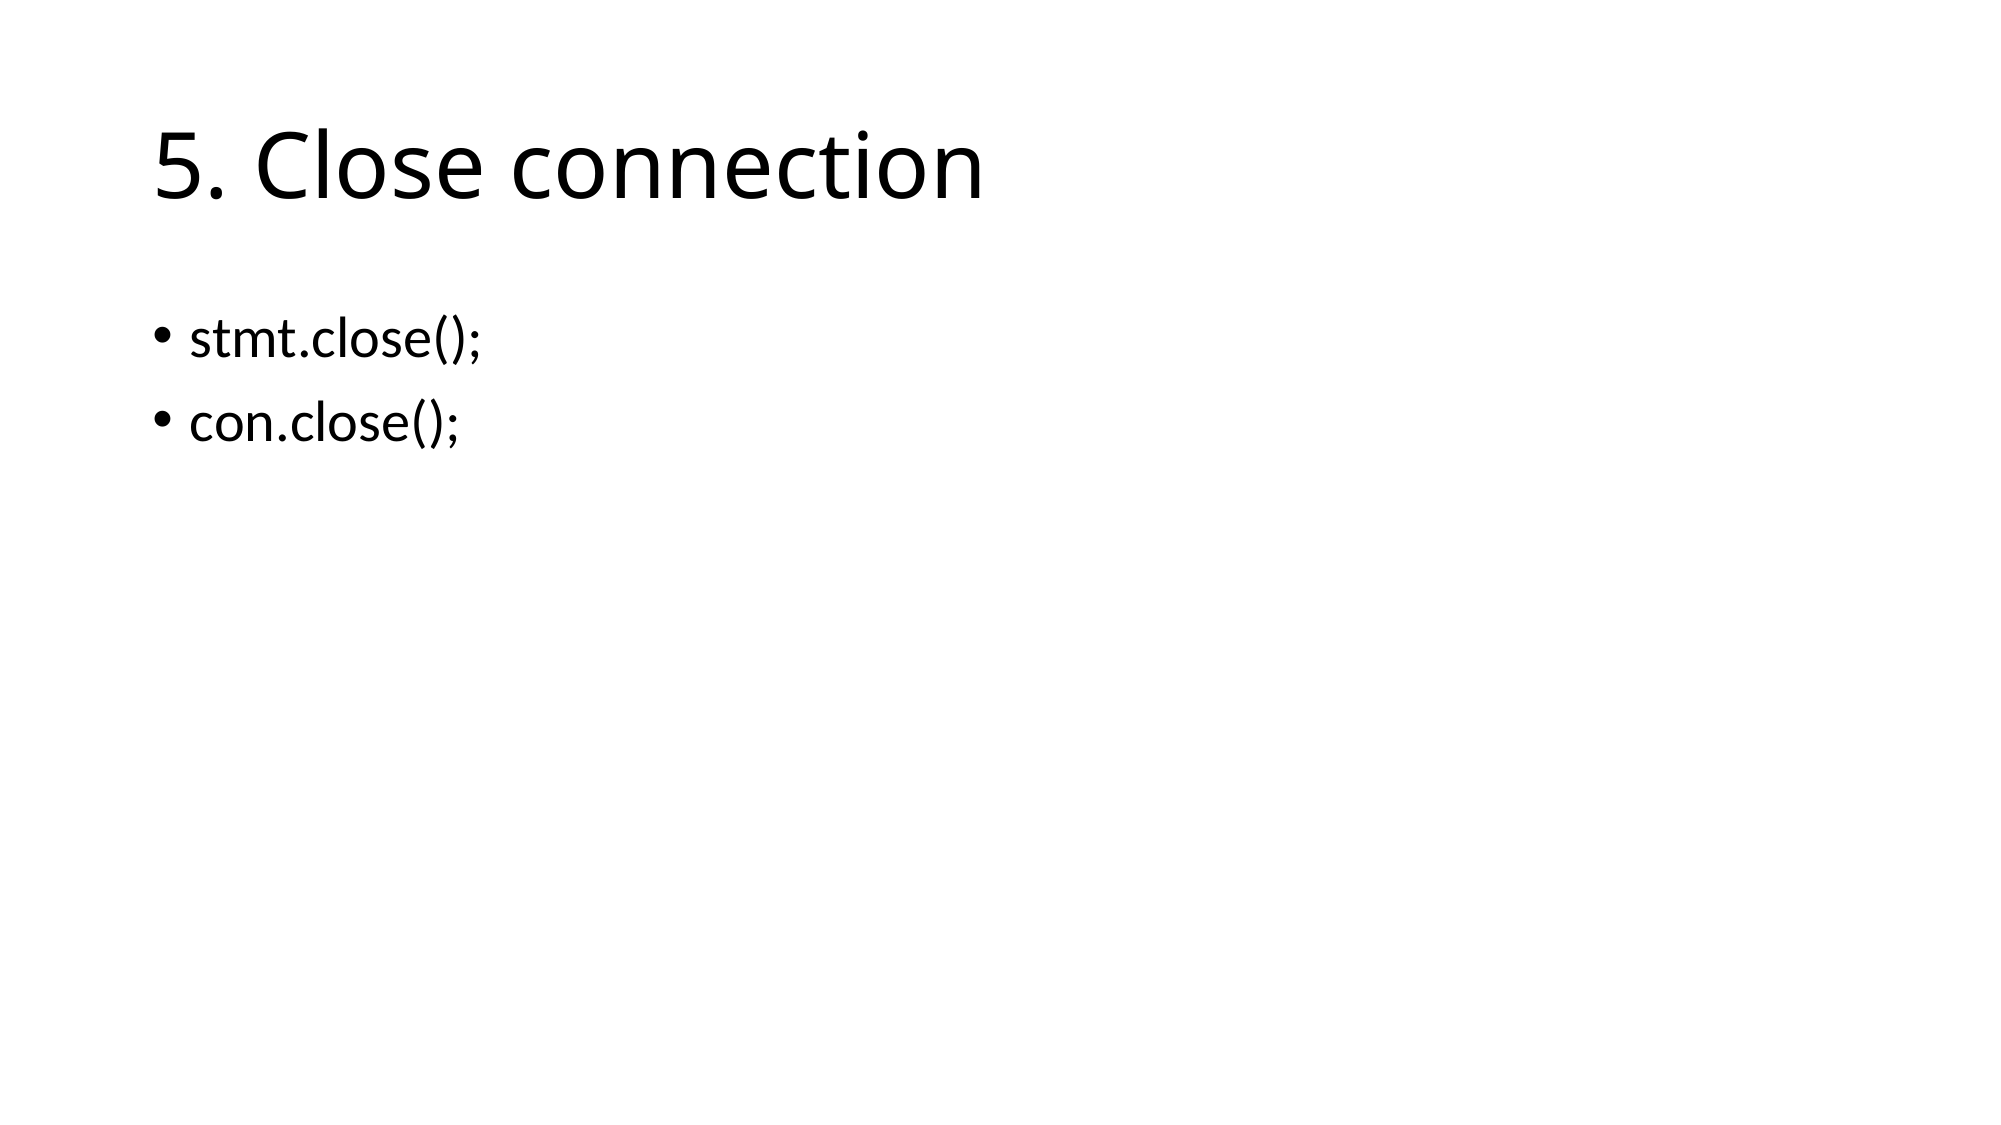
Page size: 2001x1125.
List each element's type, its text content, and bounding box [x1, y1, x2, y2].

list stmt.close(); con.close(); [137, 299, 1863, 1014]
title 5. Close connection [137, 59, 1863, 278]
